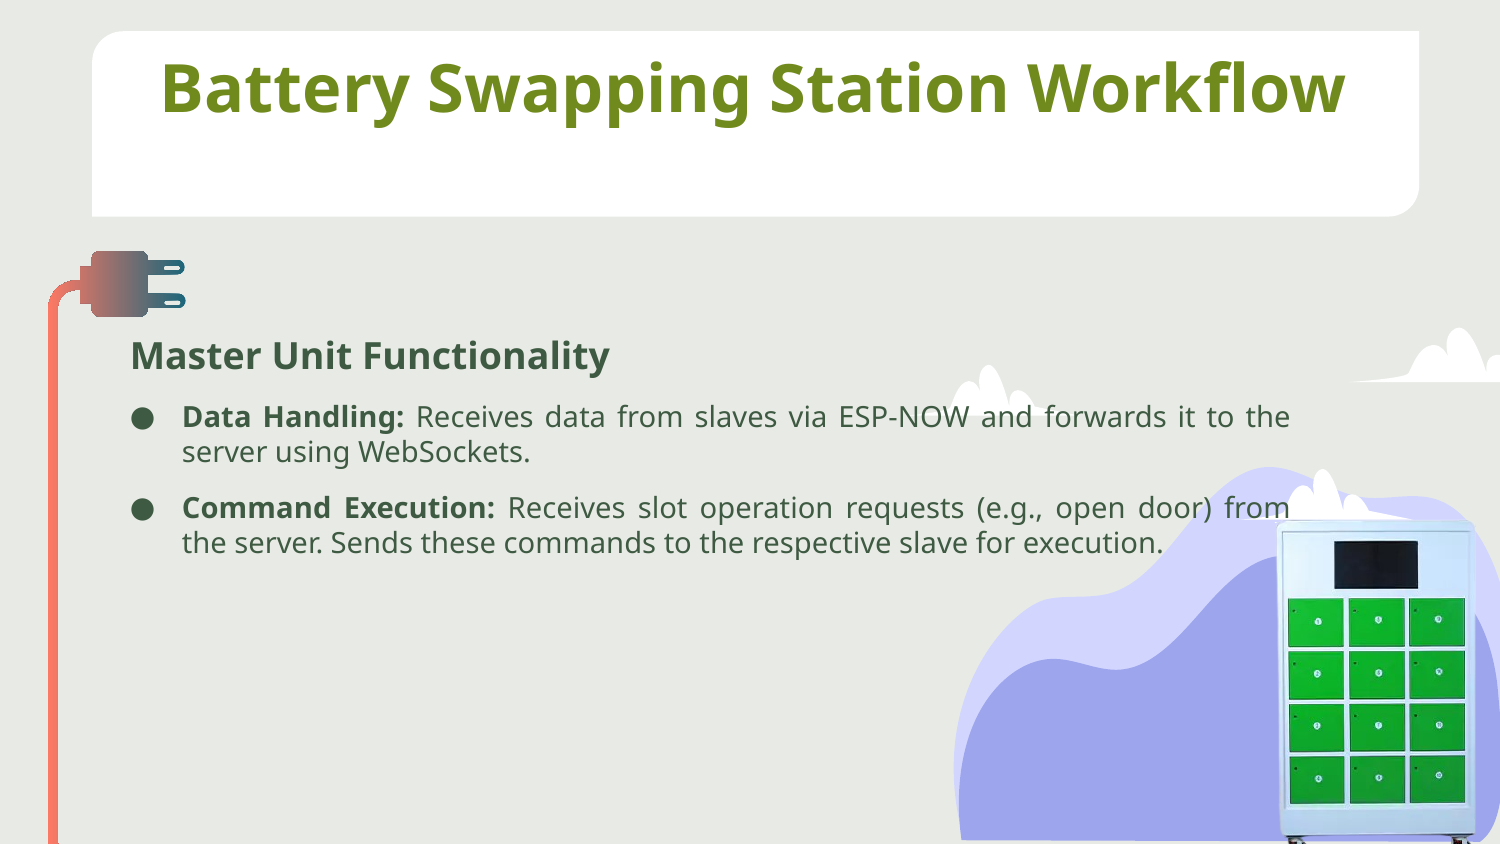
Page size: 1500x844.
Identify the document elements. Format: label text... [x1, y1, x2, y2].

text_box [92, 31, 1420, 217]
text_box Master Unit Functionality Data Handling: Receives data from slaves via ESP-NOW and forwards it to the server using WebSockets. Command Execution: Receives slot operation requests (e.g., open door) from the server. Sends these commands to the respective slave for execution. [92, 324, 1307, 688]
list [116, 232, 1340, 465]
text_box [923, 466, 1500, 842]
picture [1107, 500, 1500, 844]
title Battery Swapping Station Workflow [111, 31, 1414, 126]
